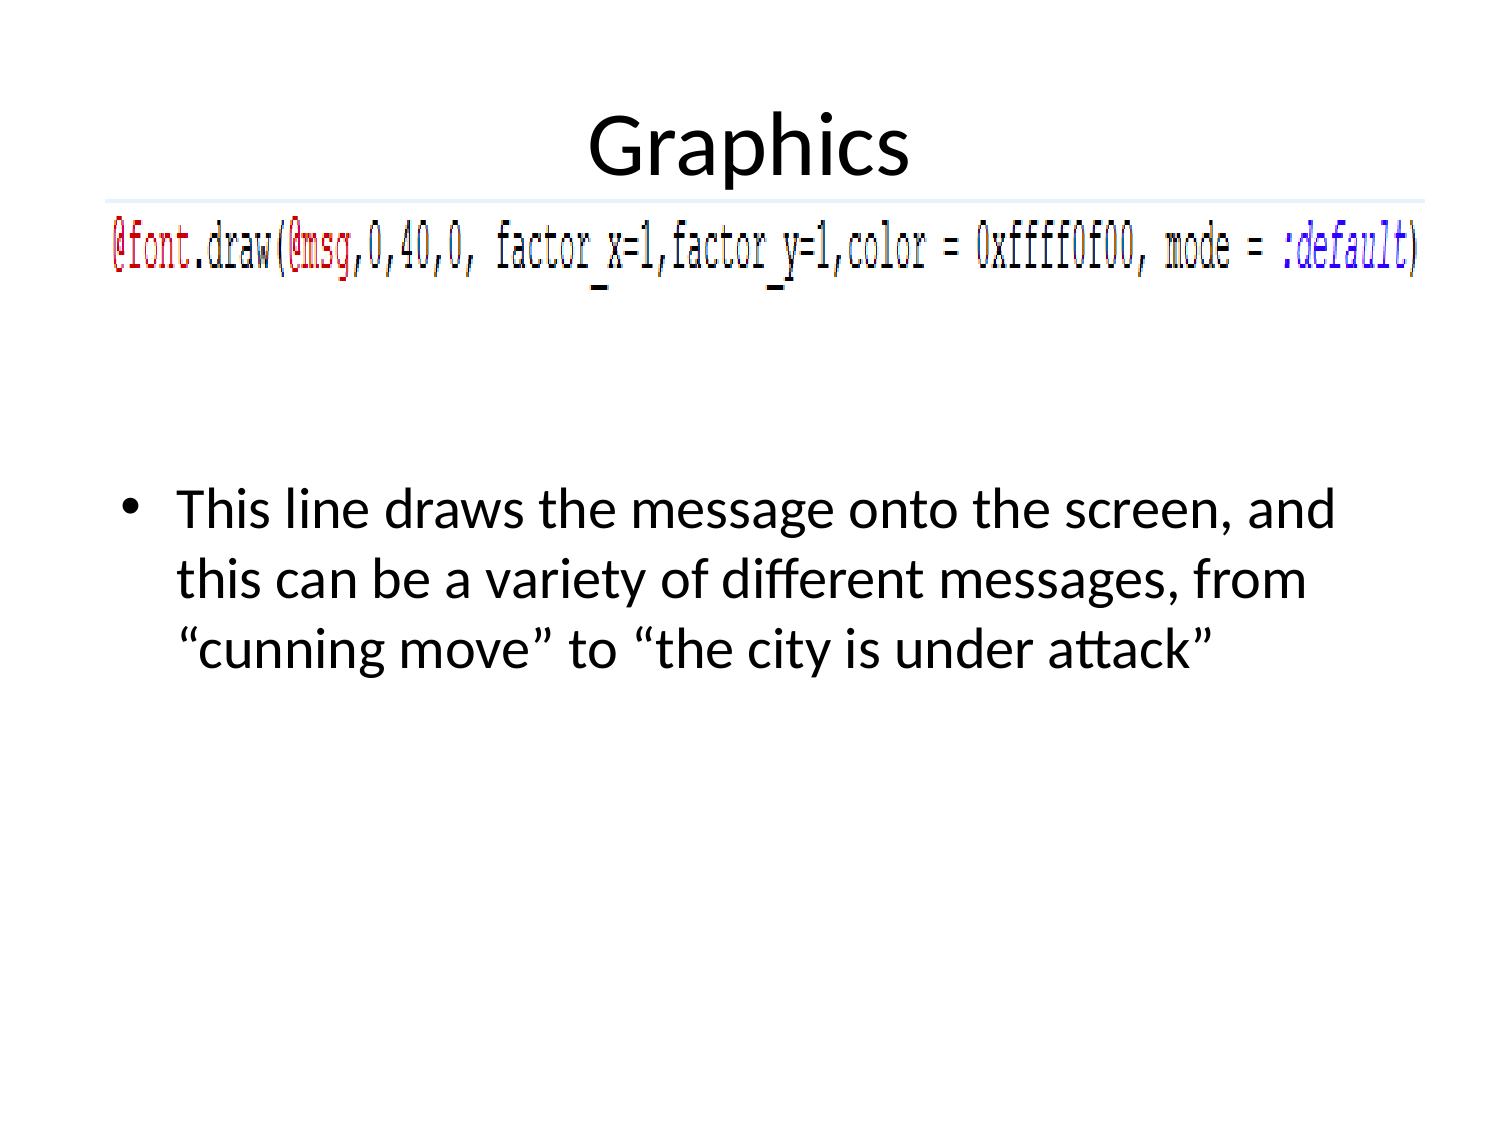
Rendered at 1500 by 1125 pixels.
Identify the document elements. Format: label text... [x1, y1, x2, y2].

list This line draws the message onto the screen, and this can be a variety of different messages, from “cunning move” to “the city is under attack” [105, 462, 1425, 1005]
title Graphics [75, 45, 1425, 233]
picture [105, 199, 1426, 290]
